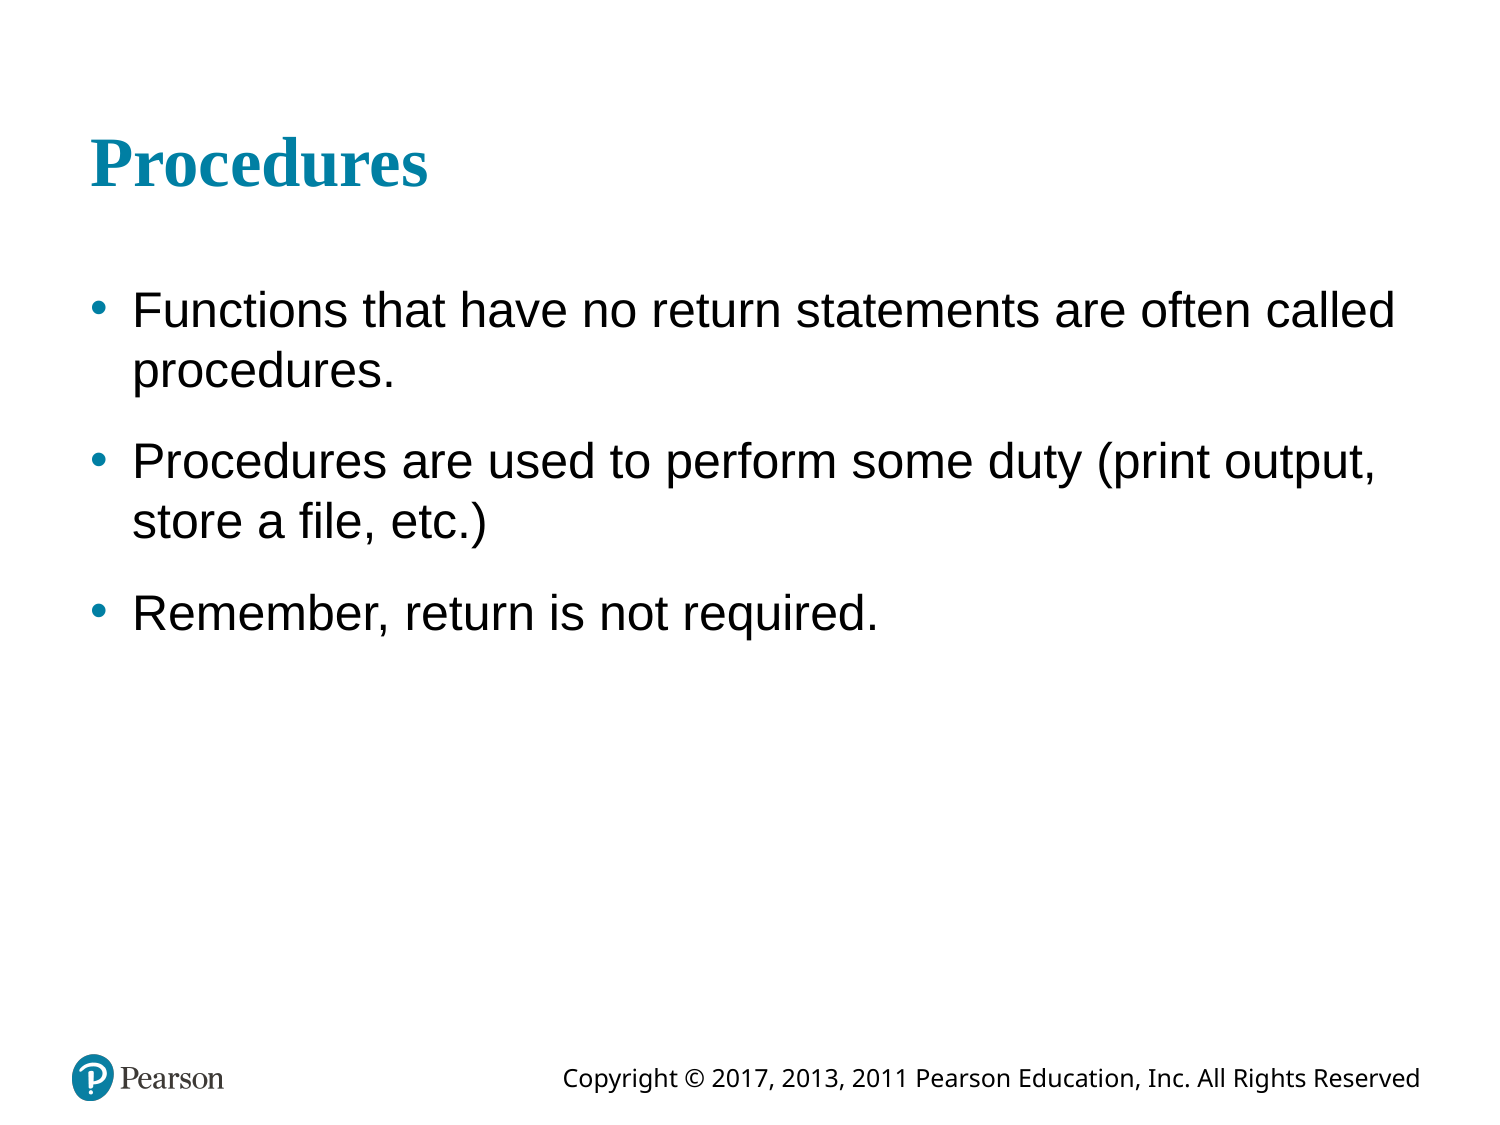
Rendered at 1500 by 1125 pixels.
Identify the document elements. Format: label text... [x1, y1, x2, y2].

picture [72, 1087, 83, 1101]
list Functions that have no return statements are often called procedures. Procedures are used to perform some duty (print output, store a file, etc.) Remember, return is not required. [75, 262, 1425, 1005]
picture [80, 1063, 106, 1088]
picture [72, 1054, 88, 1070]
title Procedures [75, 35, 1425, 216]
picture [98, 1054, 224, 1101]
